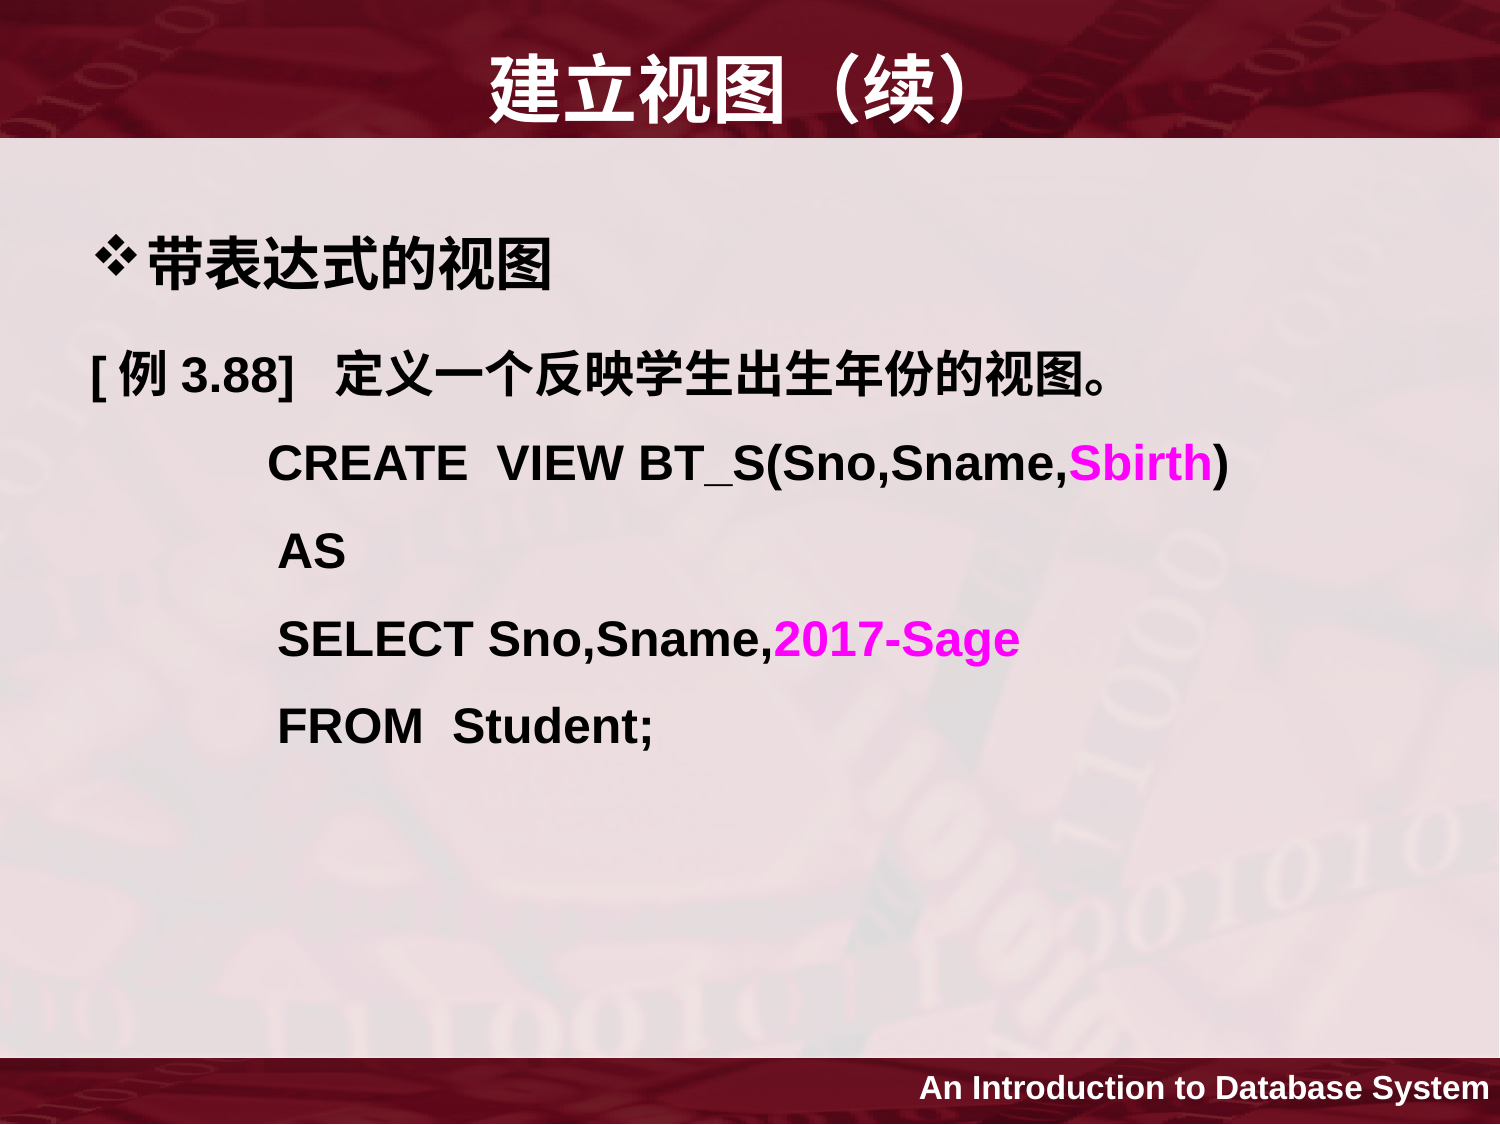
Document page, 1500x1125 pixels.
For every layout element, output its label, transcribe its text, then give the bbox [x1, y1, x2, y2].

picture [0, 0, 1500, 1124]
list 带表达式的视图 [例3.88] 定义一个反映学生出生年份的视图。 CREATE VIEW BT_S(Sno,Sname,Sbirth) AS SELECT Sno,Sname,2017-Sage FROM Student; [74, 219, 1426, 1017]
title 建立视图（续） [74, 0, 1426, 181]
